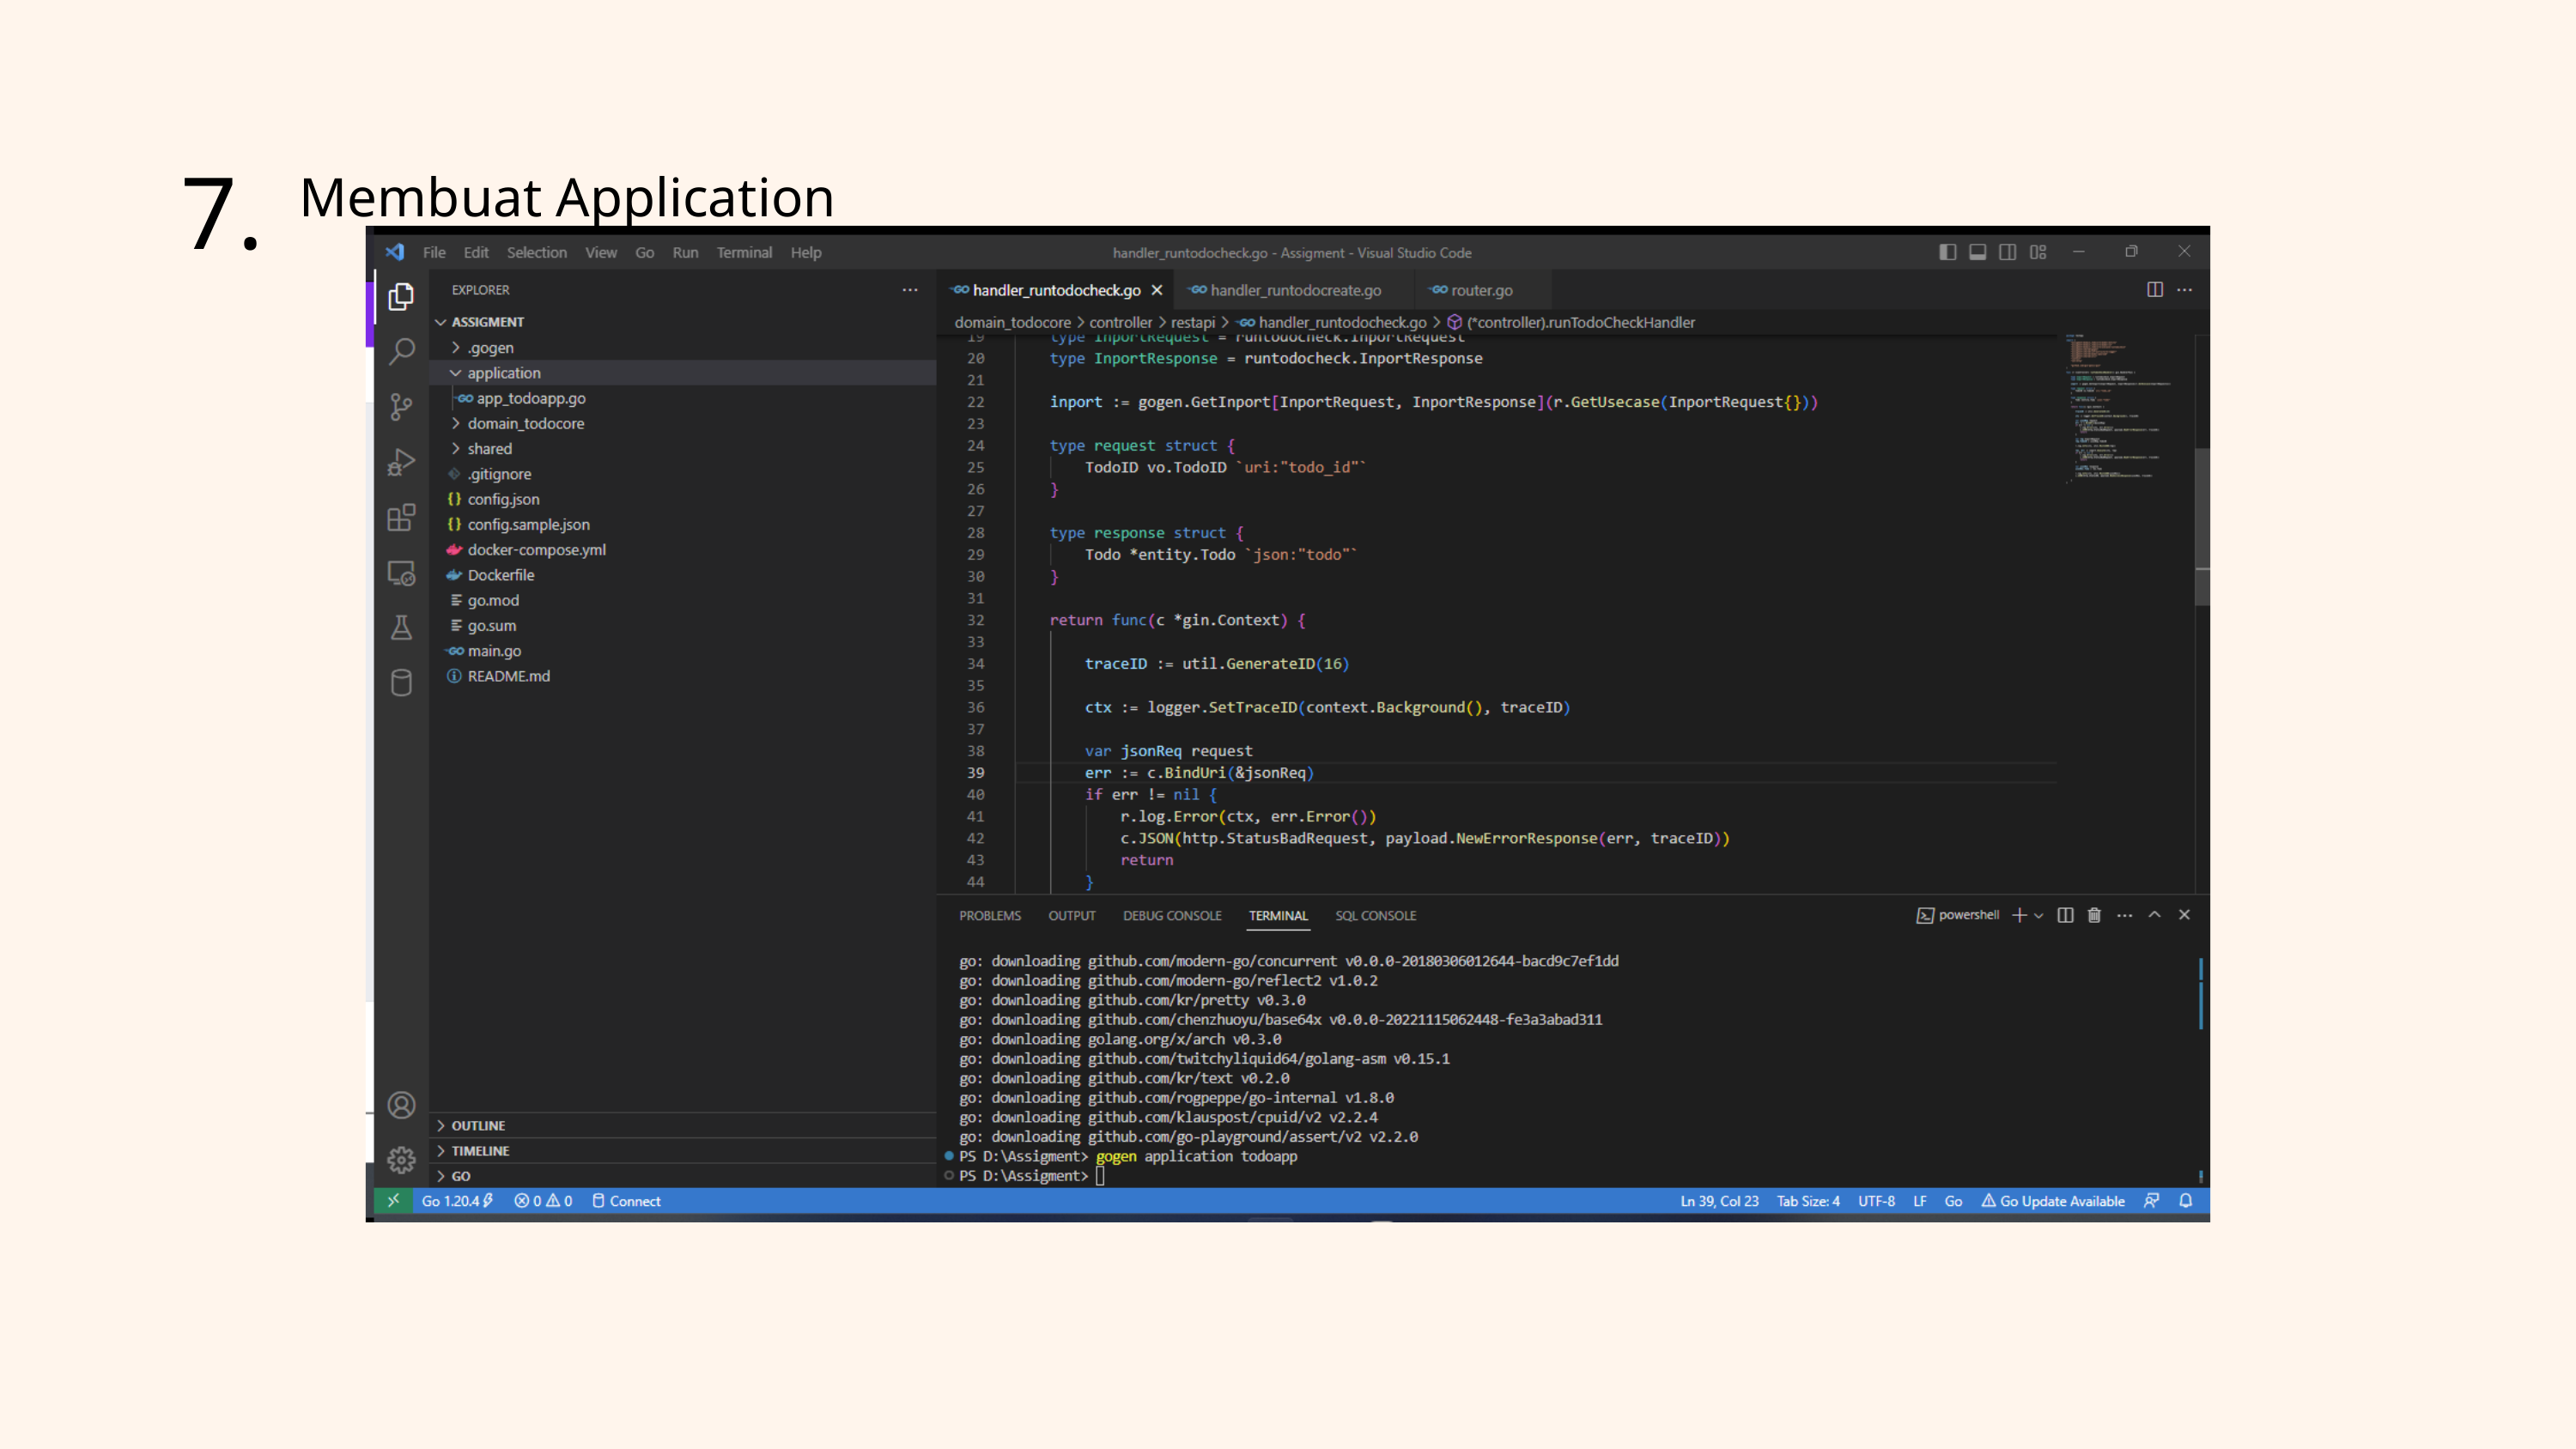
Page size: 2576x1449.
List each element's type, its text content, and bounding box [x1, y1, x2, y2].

text_box Membuat Application [300, 153, 1168, 228]
text_box 7. [144, 130, 300, 270]
text_box [365, 226, 2211, 1222]
